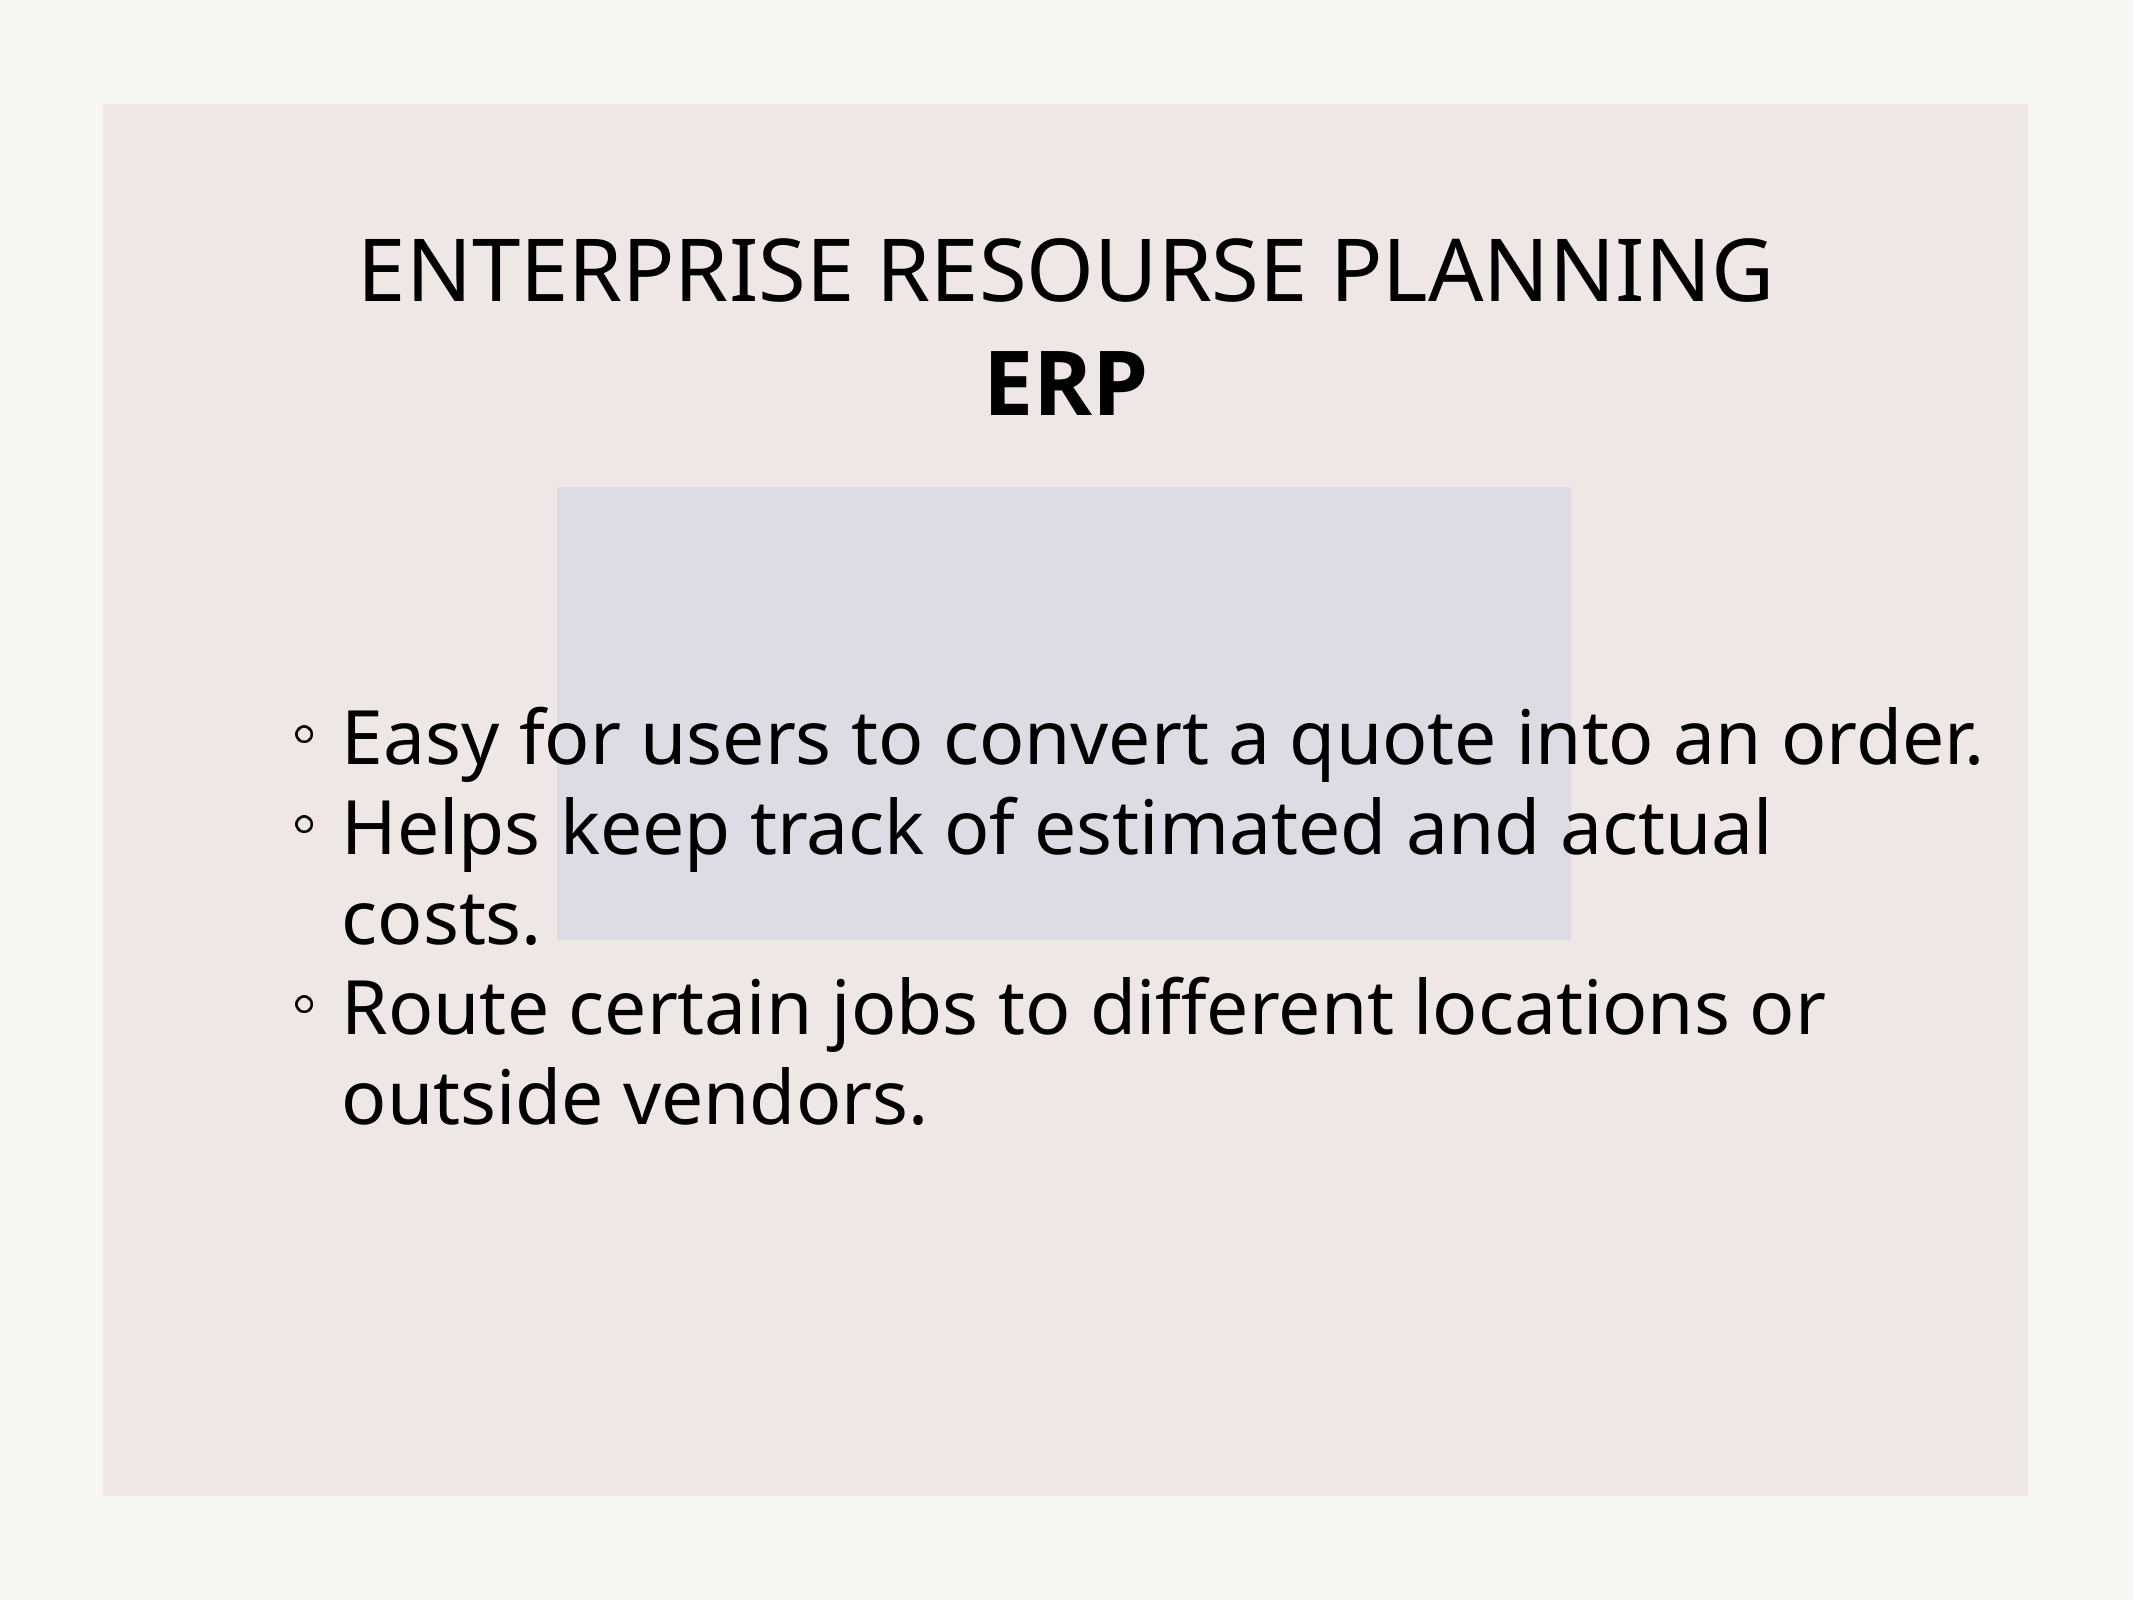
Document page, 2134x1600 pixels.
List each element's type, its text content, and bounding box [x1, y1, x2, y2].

picture [295, 815, 313, 833]
picture [295, 995, 313, 1013]
picture [295, 725, 313, 743]
text_box ERP [166, 313, 1967, 459]
title ENTERPRISE RESOURSE PLANNING [166, 180, 1968, 330]
text_box [557, 487, 1572, 492]
list Easy for users to convert a quote into an order. Helps keep track of estimated and actual costs. Route certain jobs to different locations or outside vendors. [195, 492, 1997, 1440]
